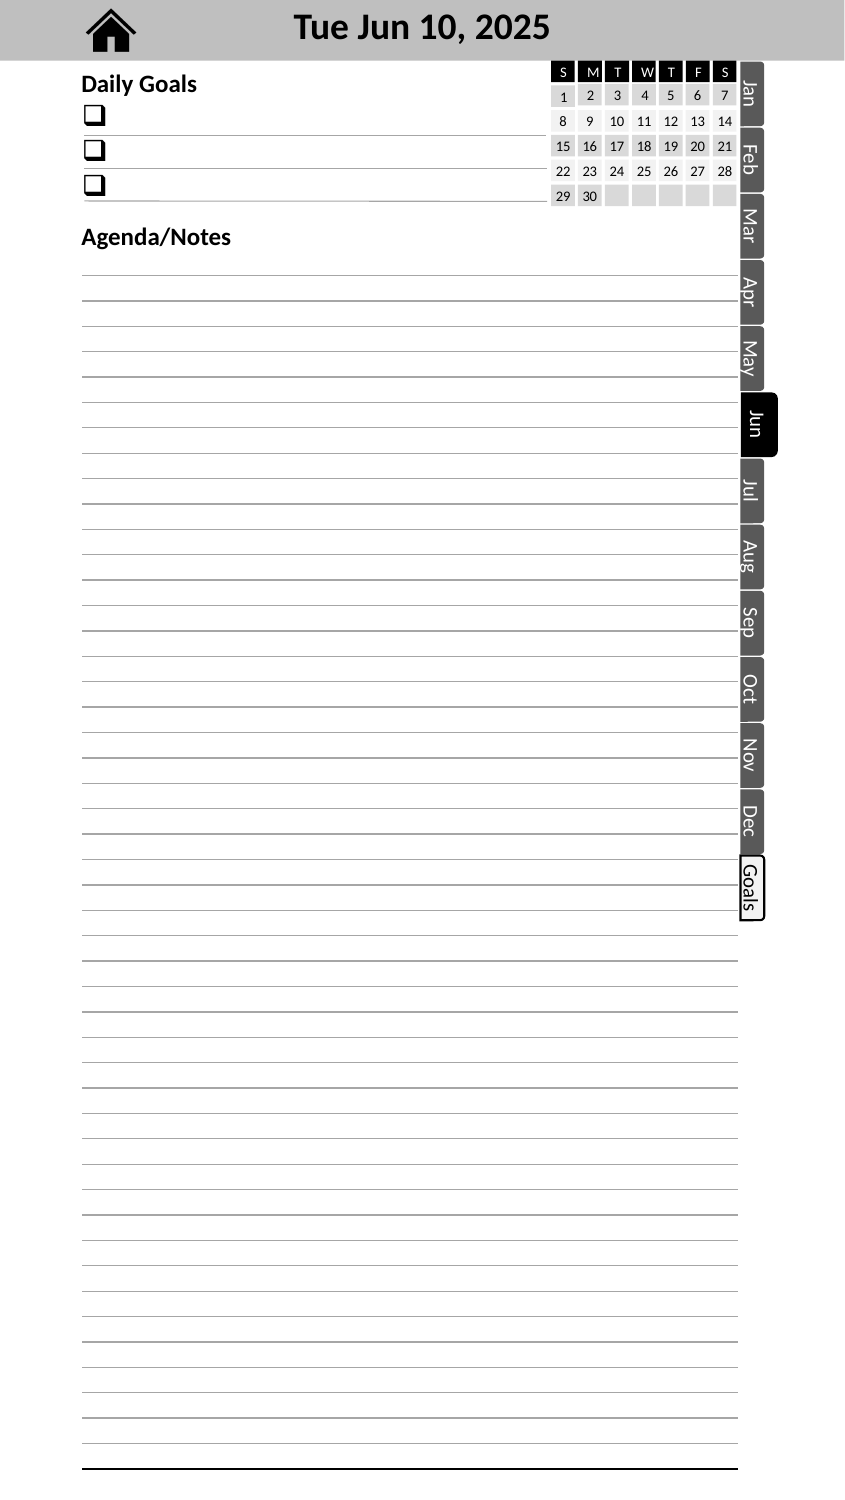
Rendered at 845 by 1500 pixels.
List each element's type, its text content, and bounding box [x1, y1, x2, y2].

picture [82, 1, 140, 59]
list Tue Jun 10, 2025 [190, 0, 655, 61]
